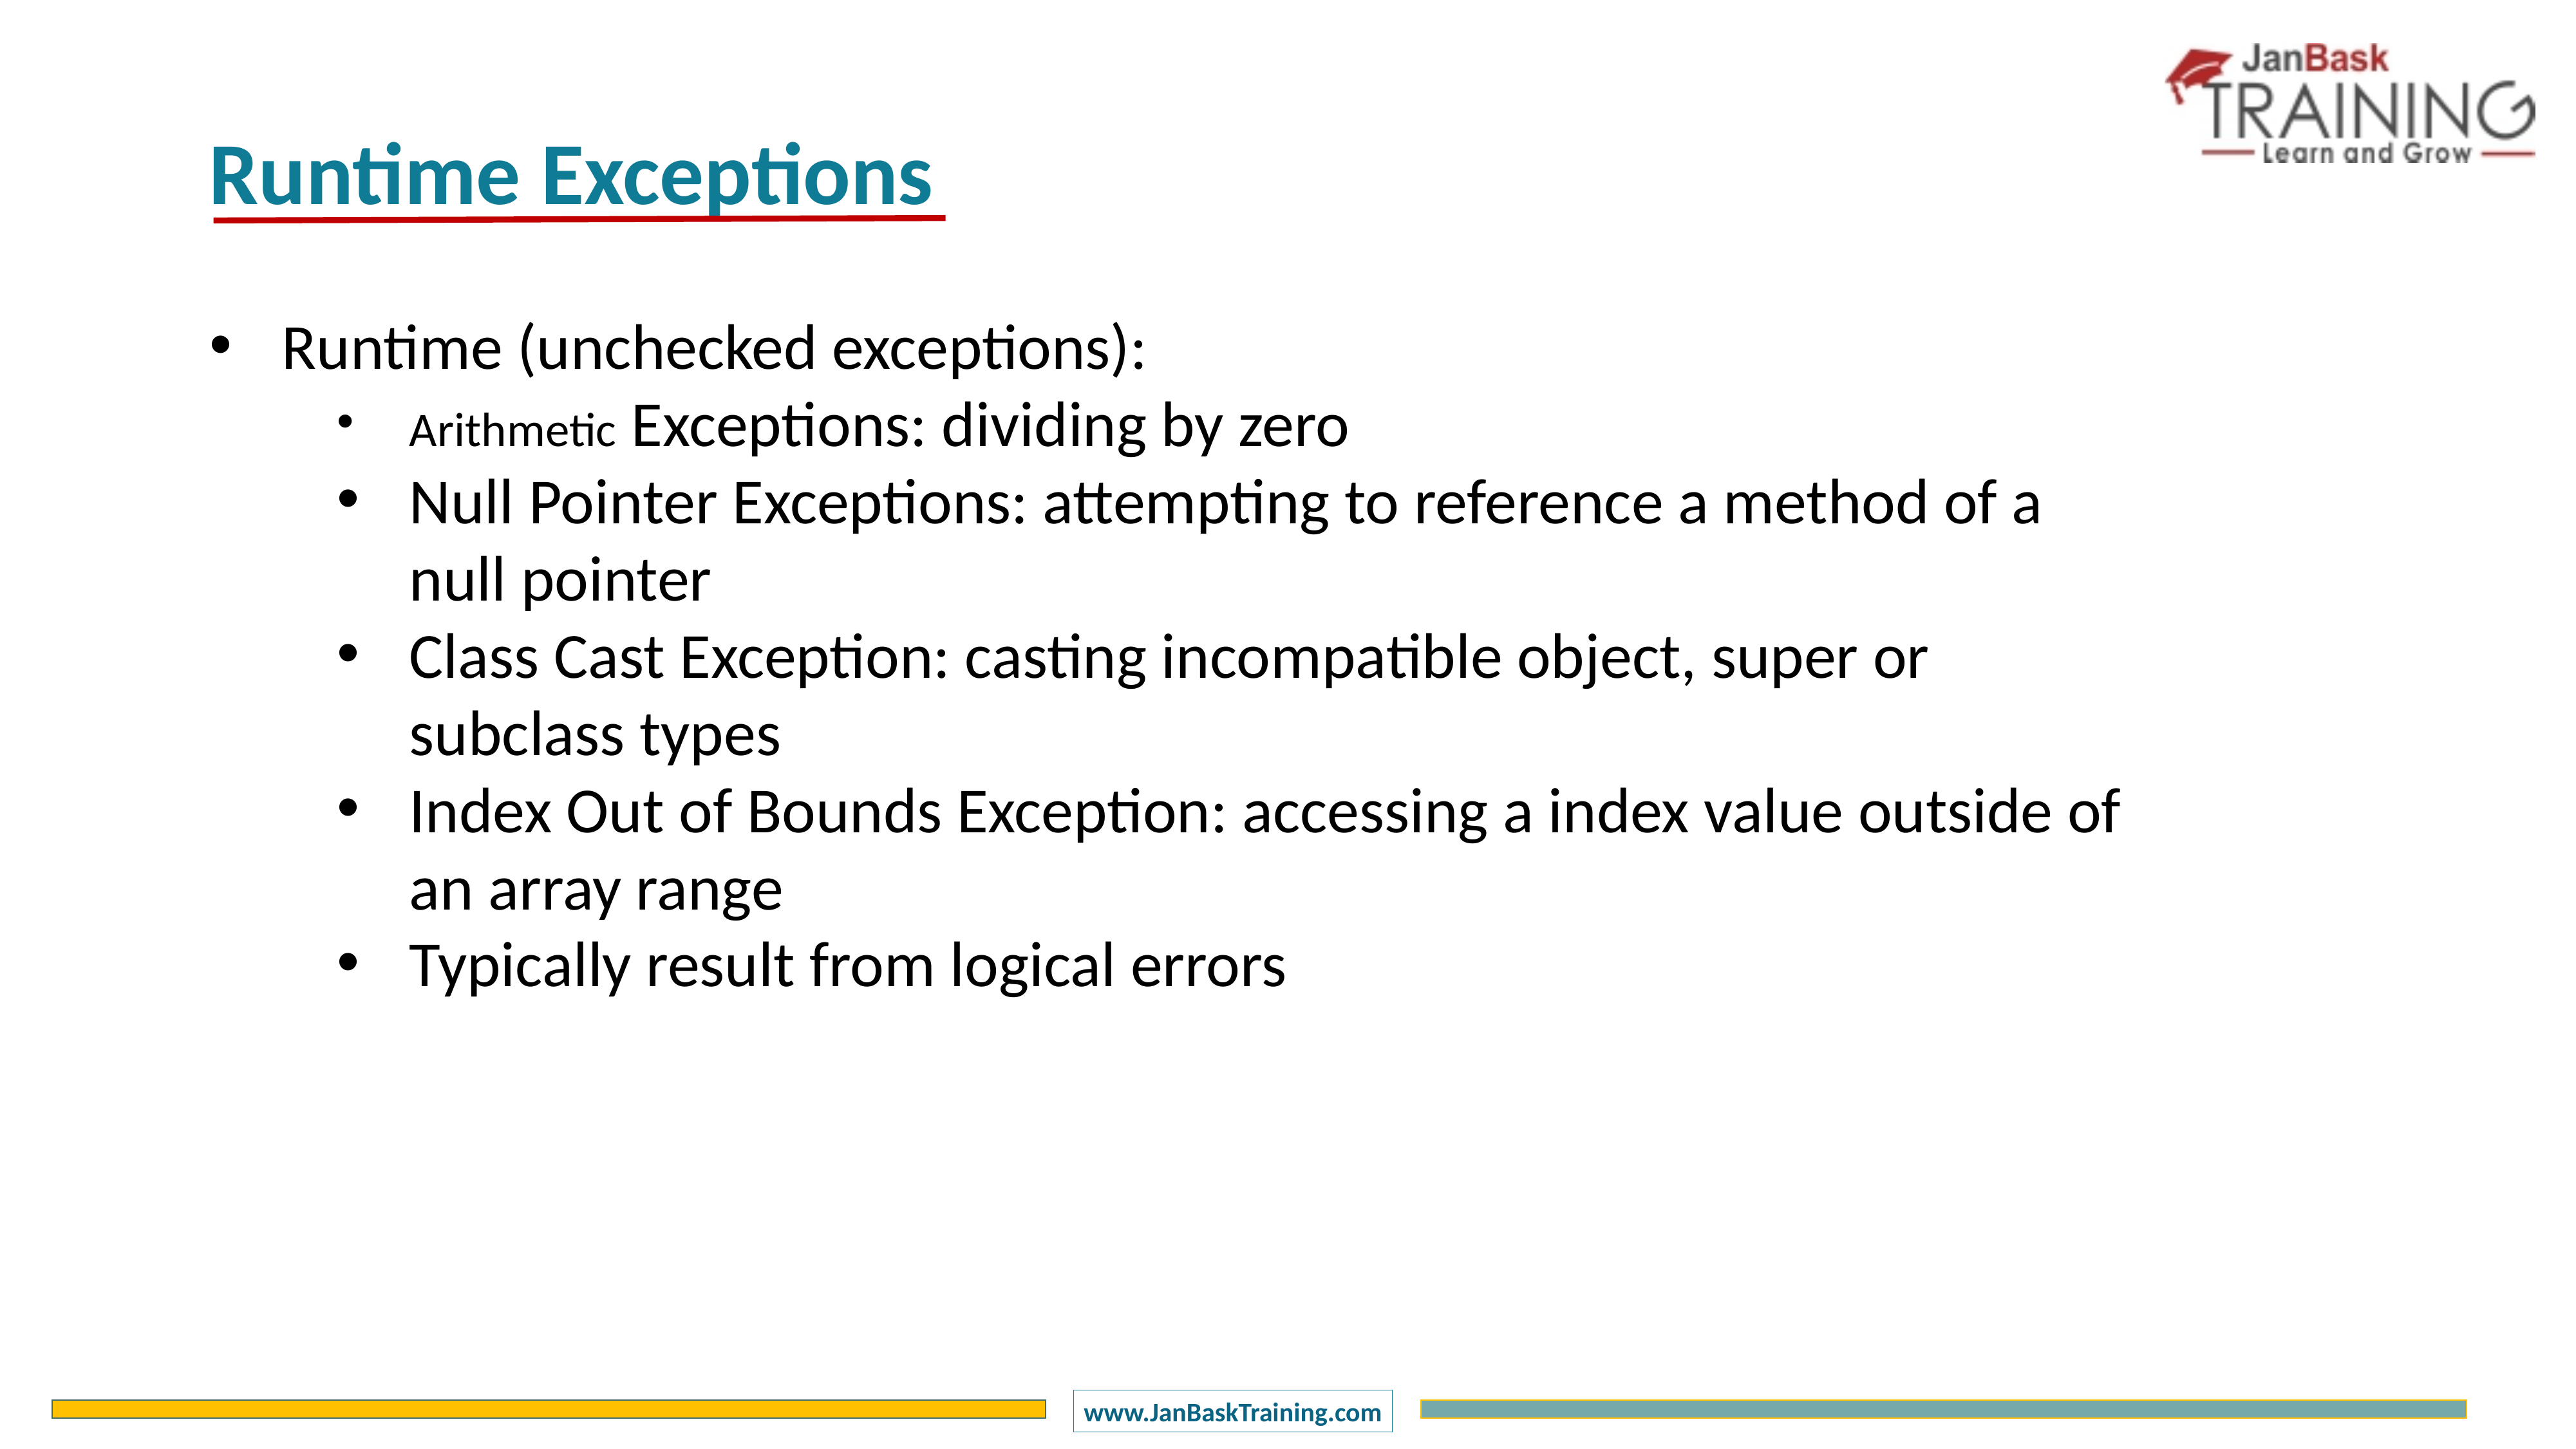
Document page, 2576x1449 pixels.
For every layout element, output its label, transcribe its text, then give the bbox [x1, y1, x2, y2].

text_box Runtime Exceptions [199, 111, 2006, 302]
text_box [213, 218, 946, 221]
picture [2165, 43, 2535, 163]
text_box Runtime (unchecked exceptions): Arithmetic Exceptions: dividing by zero Null Pointer Exceptions: attempting to reference a method of a null pointer Class Cast Exception: casting incompatible object, super or subclass types Index Out of Bounds Exception: accessing a index value outside of an array range Typically result from logical errors [200, 300, 2144, 1005]
